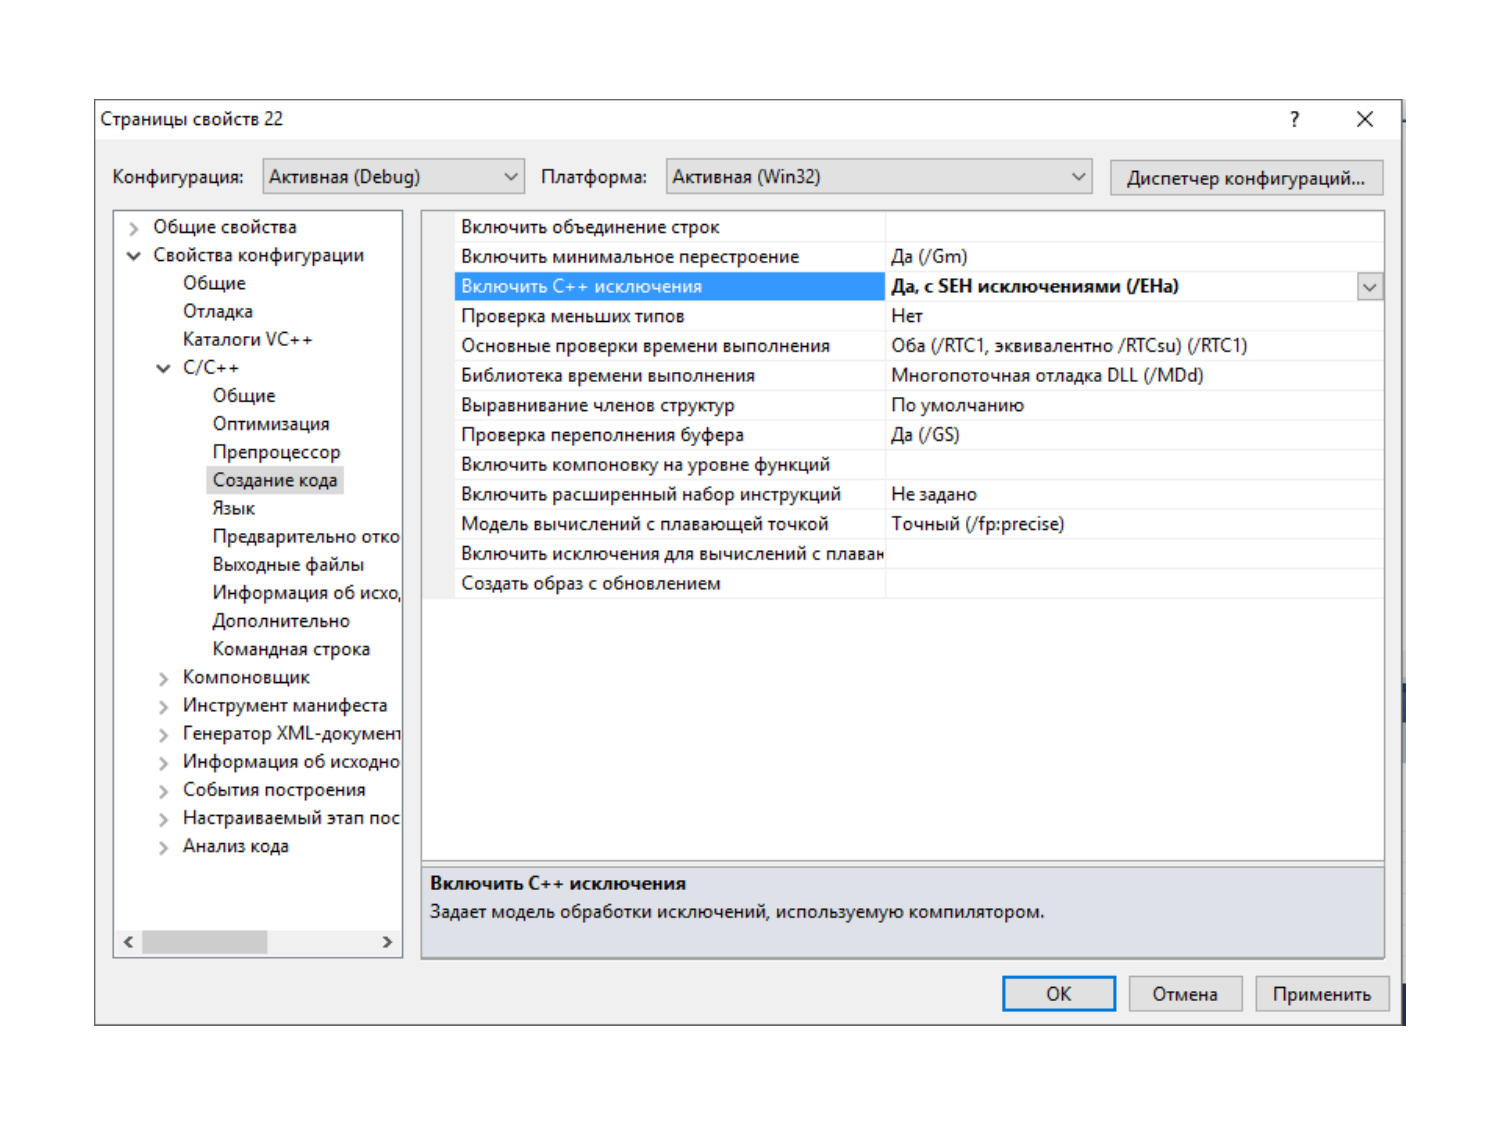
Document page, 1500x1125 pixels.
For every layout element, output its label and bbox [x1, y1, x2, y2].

picture [94, 98, 1406, 1026]
